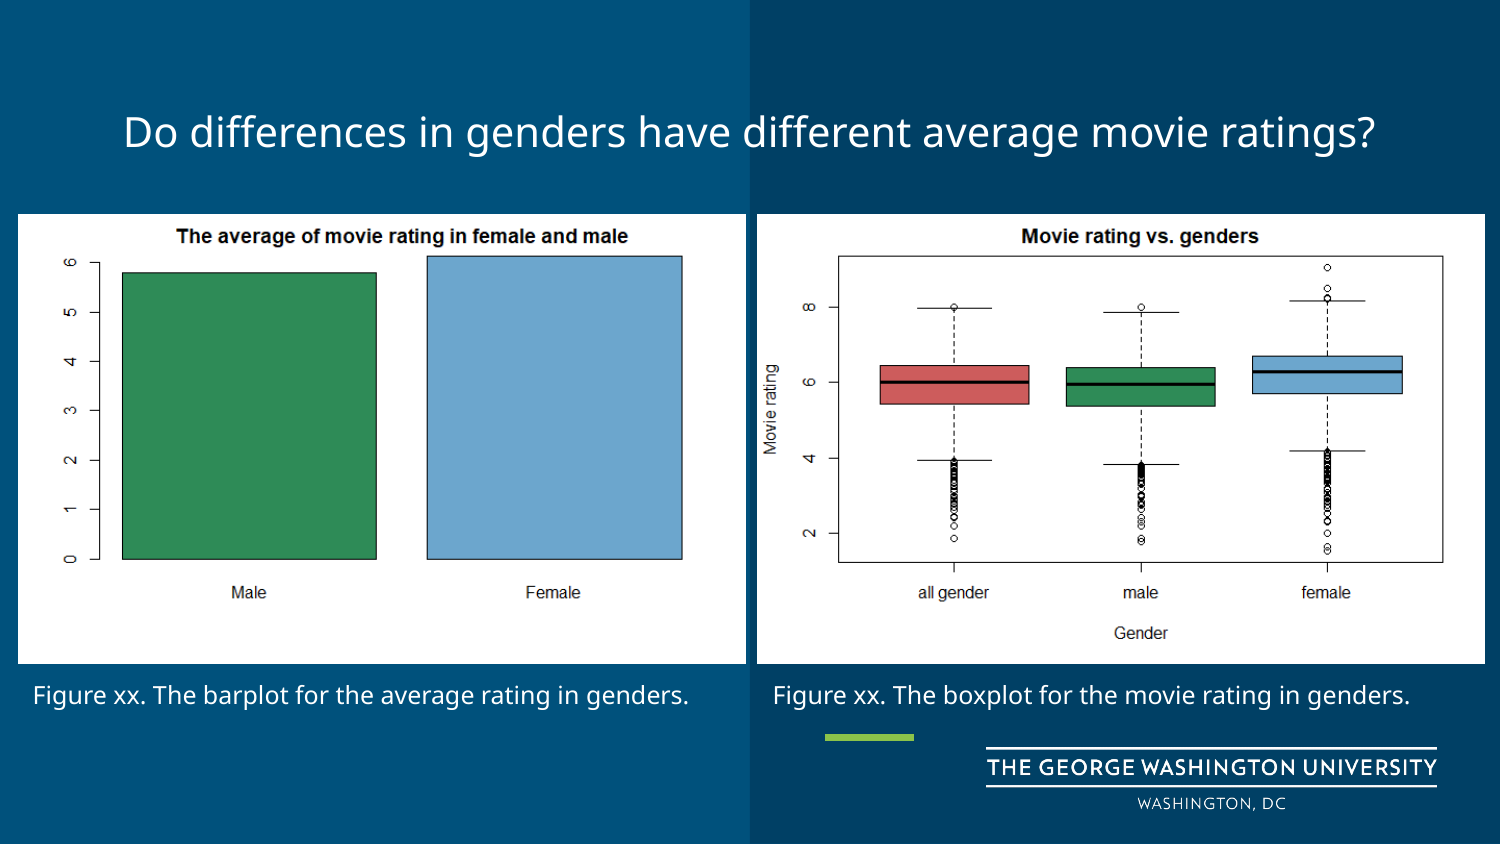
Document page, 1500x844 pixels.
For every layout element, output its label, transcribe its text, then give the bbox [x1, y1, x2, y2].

title Do differences in genders have different average movie ratings? [63, 75, 1436, 188]
picture [757, 214, 1486, 664]
picture [986, 747, 1437, 811]
picture [19, 215, 745, 663]
text_box Figure xx. The barplot for the average rating in genders. [17, 672, 736, 725]
text_box Figure xx. The boxplot for the movie rating in genders. [757, 672, 1476, 725]
